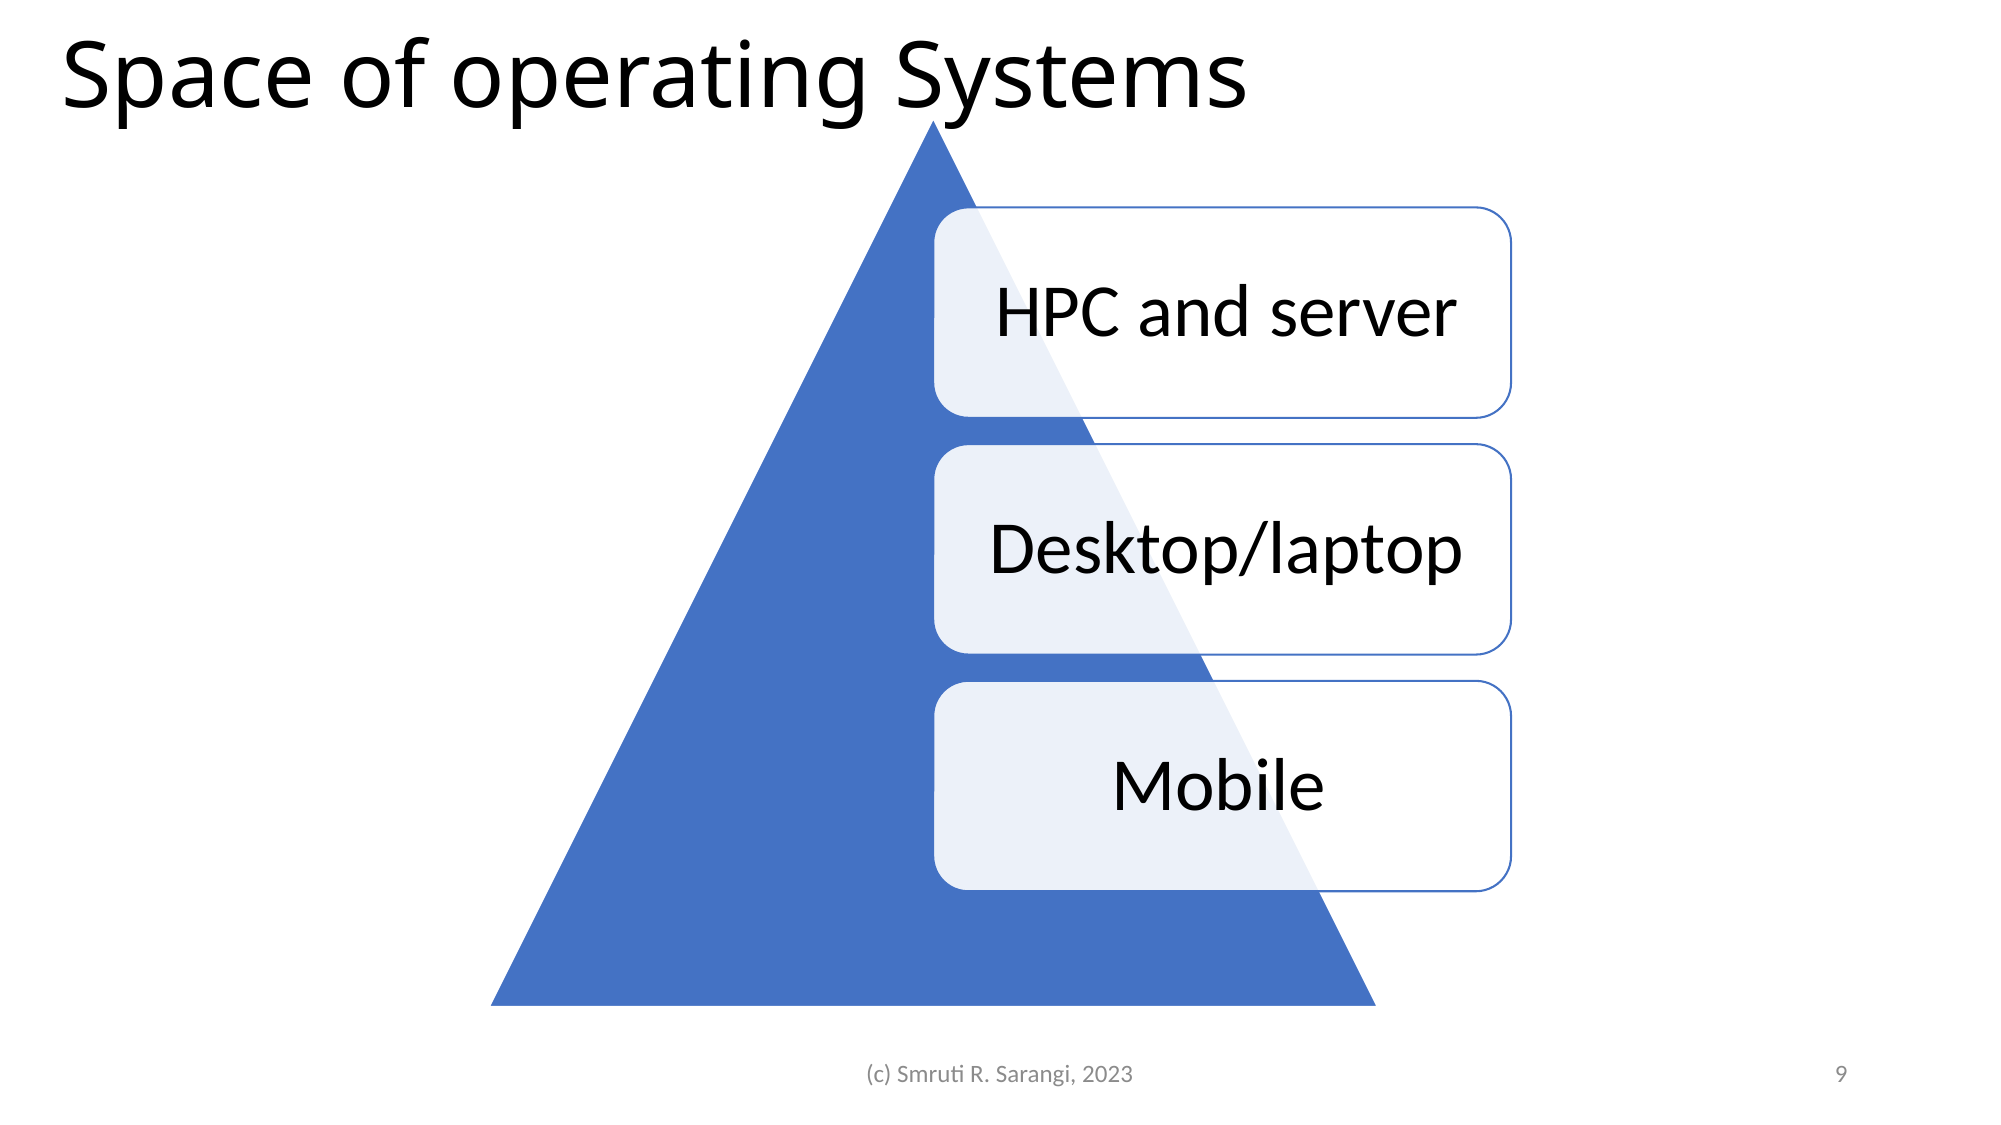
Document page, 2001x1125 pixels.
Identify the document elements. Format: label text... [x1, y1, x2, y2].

slide_number 9 [1412, 1042, 1863, 1103]
footer (c) Smruti R. Sarangi, 2023 [662, 1042, 1338, 1103]
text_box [333, 117, 1667, 1007]
title Space of operating Systems [46, 0, 1772, 187]
